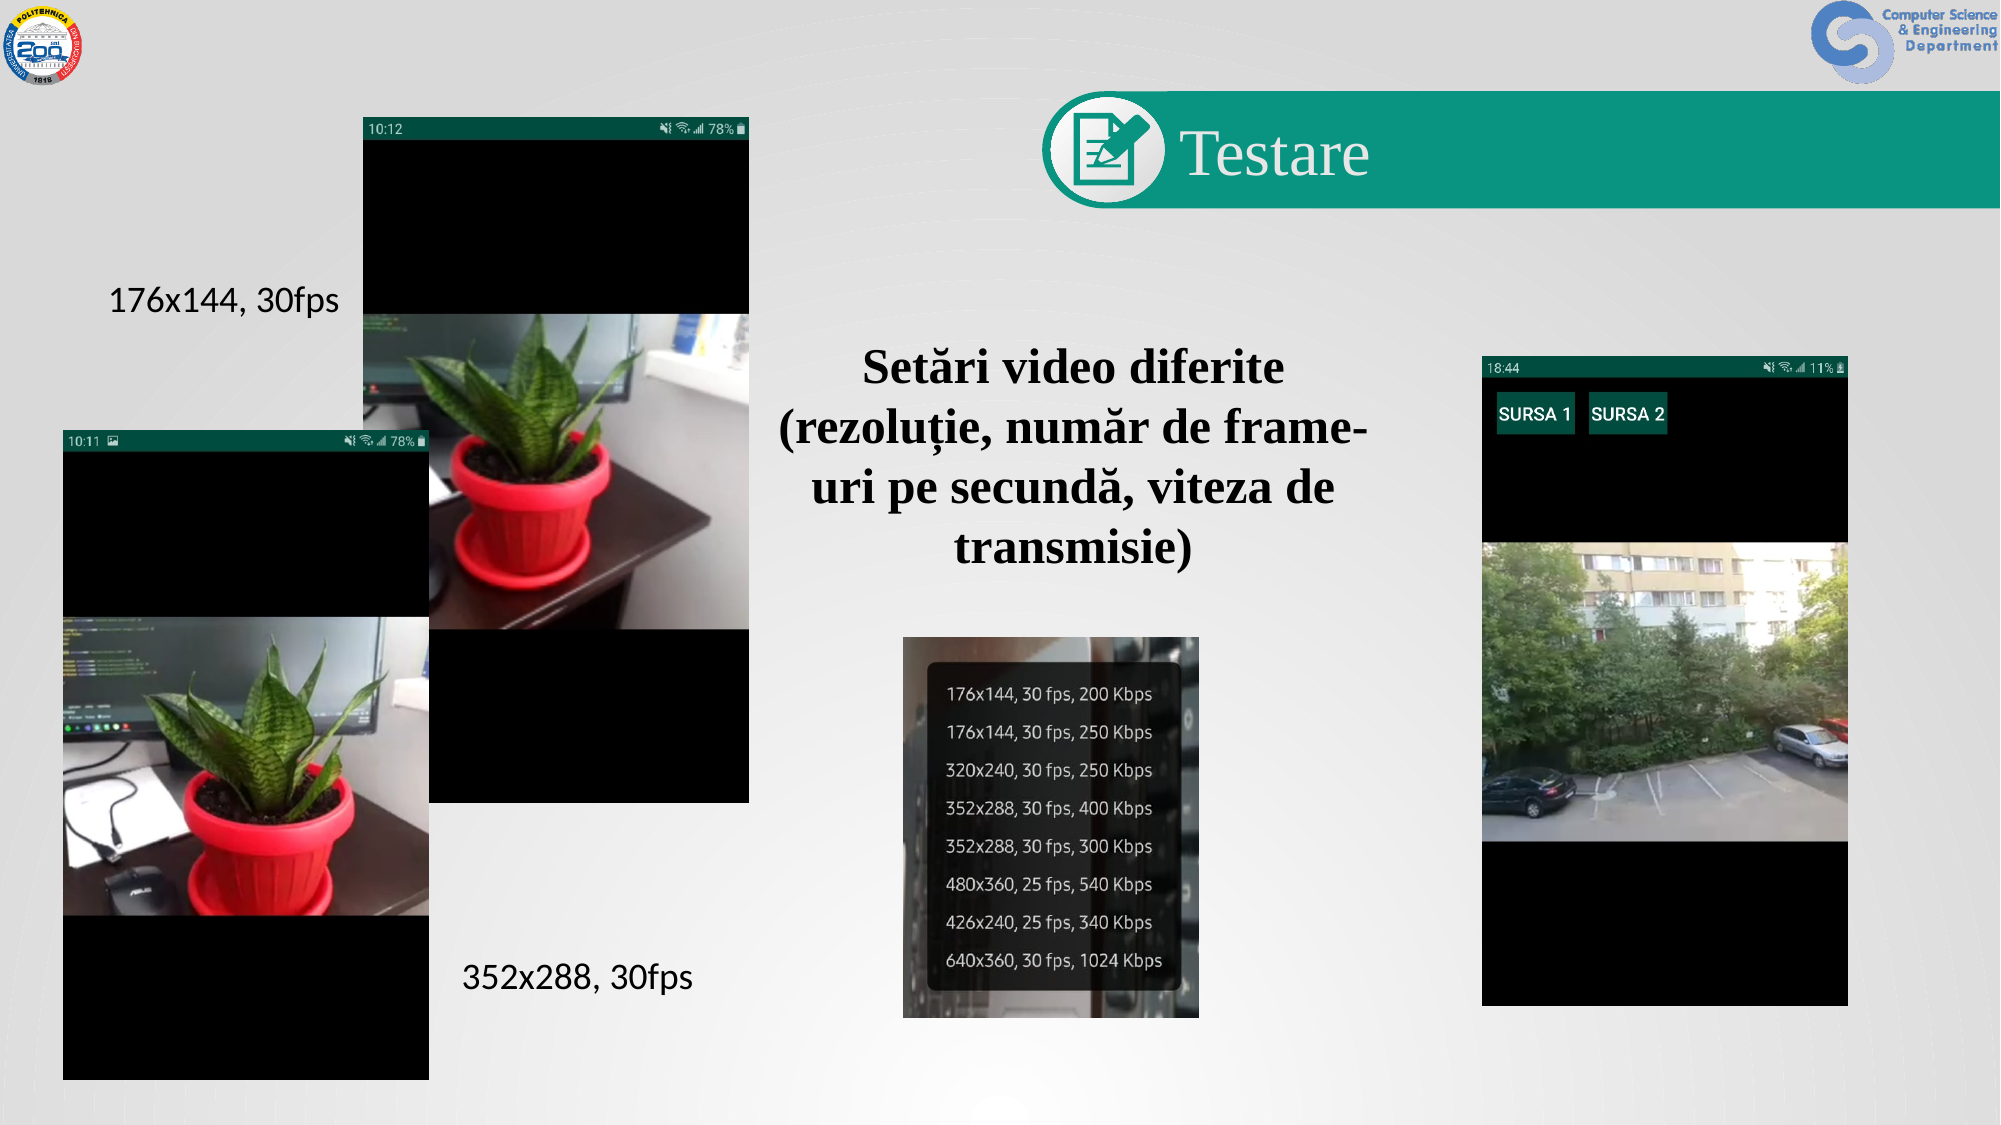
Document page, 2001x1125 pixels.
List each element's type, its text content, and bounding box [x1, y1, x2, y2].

picture [1482, 356, 1848, 1006]
text_box Setări video diferite (rezoluție, număr de frame-uri pe secundă, viteza de transmisie) [753, 326, 1394, 581]
text_box 176x144, 30fps [93, 267, 363, 328]
text_box [1073, 112, 1151, 186]
picture [903, 637, 1199, 1018]
picture [1807, 0, 2000, 86]
text_box 352x288, 30fps [446, 944, 754, 1005]
picture [0, 0, 84, 87]
text_box [1049, 96, 1164, 204]
picture [63, 117, 749, 1080]
text_box Testare [1164, 101, 1425, 196]
text_box [1041, 90, 2000, 210]
